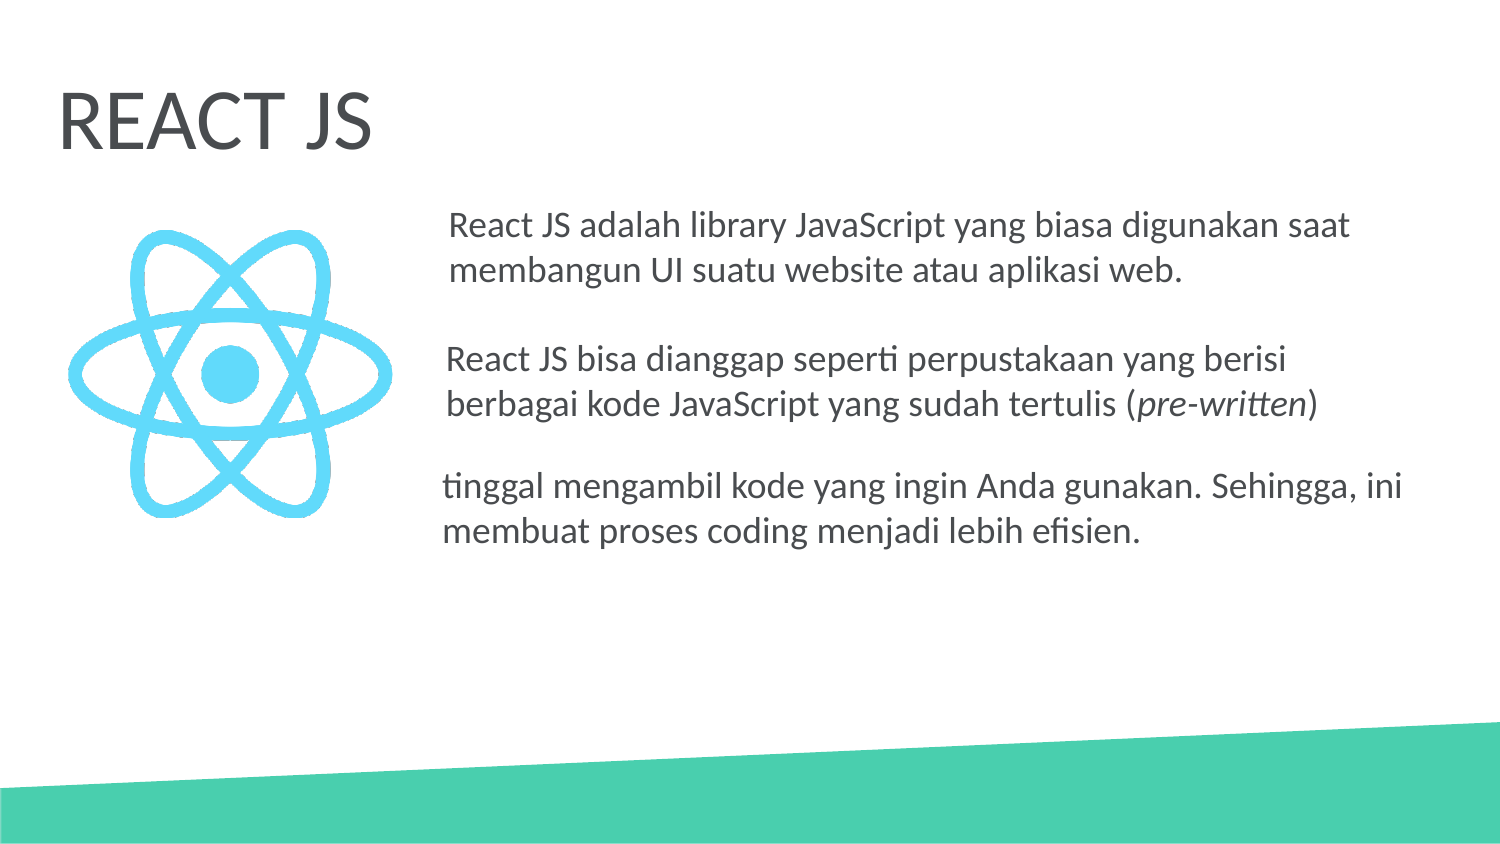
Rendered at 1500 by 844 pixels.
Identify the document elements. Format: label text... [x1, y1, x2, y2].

text_box tinggal mengambil kode yang ingin Anda gunakan. Sehingga, ini membuat proses coding menjadi lebih efisien. [427, 453, 1428, 559]
text_box React JS bisa dianggap seperti perpustakaan yang berisi berbagai kode JavaScript yang sudah tertulis (pre-written) [431, 326, 1433, 431]
picture [0, 0, 1500, 788]
text_box React JS adalah library JavaScript yang biasa digunakan saat membangun UI suatu website atau aplikasi web. [433, 192, 1447, 298]
text_box REACT JS [17, 43, 414, 185]
